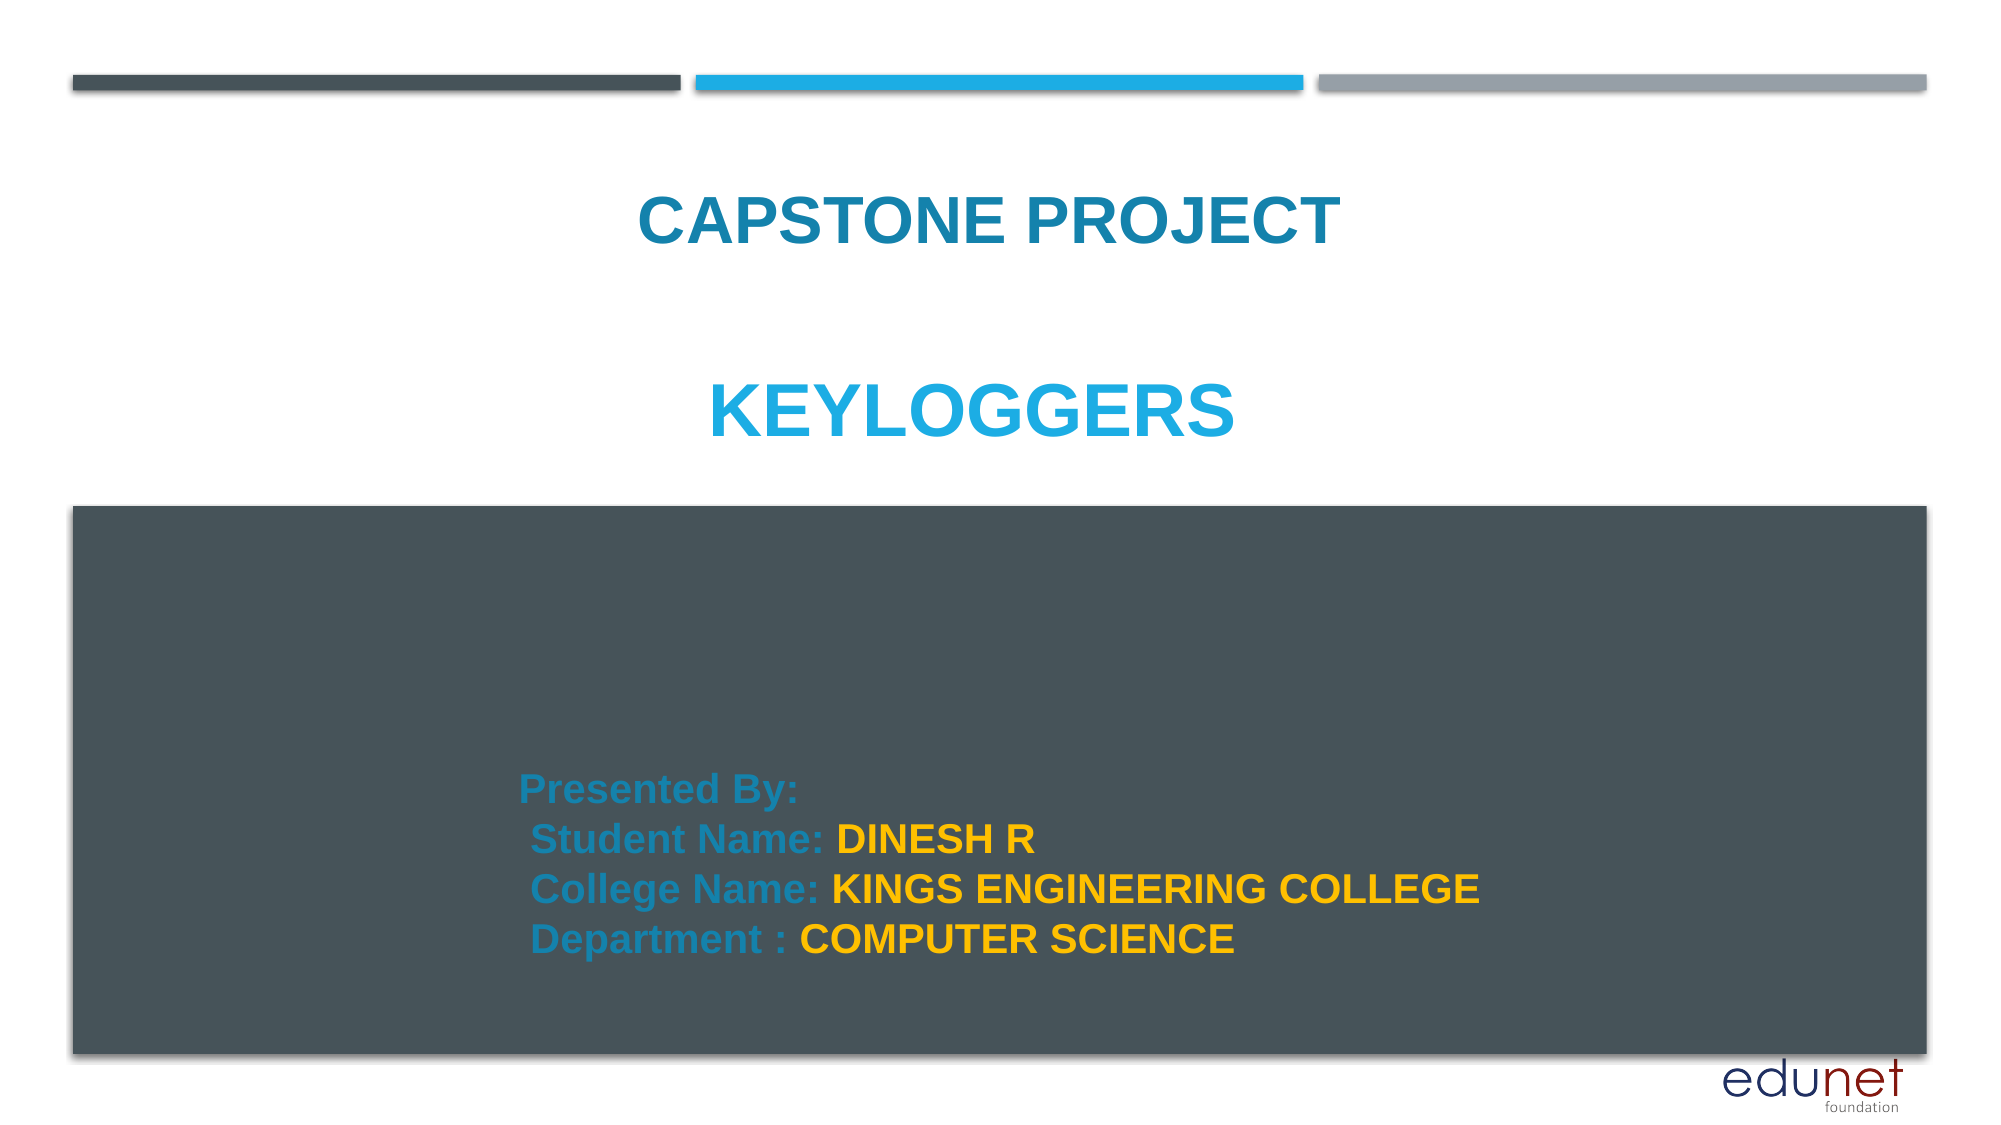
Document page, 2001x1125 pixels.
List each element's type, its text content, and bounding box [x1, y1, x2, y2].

text_box Presented By: Student Name: DINESH R College Name: KINGS ENGINEERING COLLEGE Department : COMPUTER SCIENCE [503, 754, 1813, 970]
picture [1719, 1056, 1905, 1116]
title KEYLOGGERS [222, 298, 1723, 460]
text_box CAPSTONE PROJECT [0, 169, 2000, 265]
